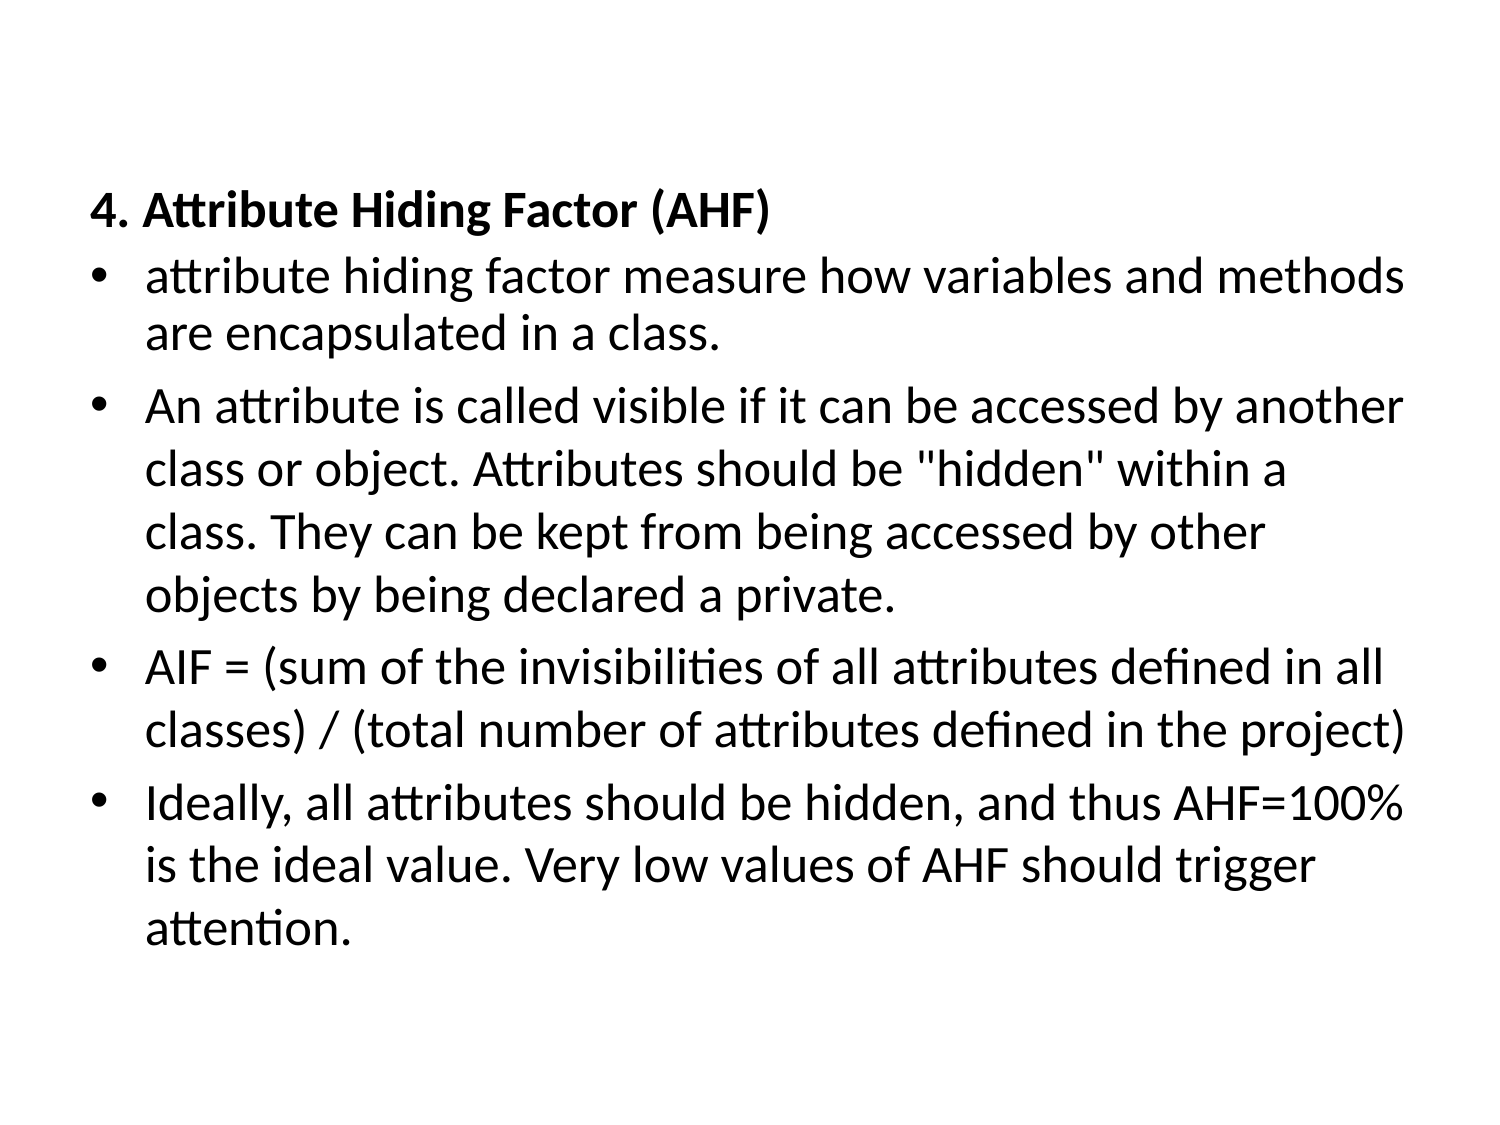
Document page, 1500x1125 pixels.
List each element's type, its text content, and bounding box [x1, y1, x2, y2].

list 4. Attribute Hiding Factor (AHF) attribute hiding factor measure how variables and methods are encapsulated in a class. An attribute is called visible if it can be accessed by another class or object. Attributes should be "hidden" within a class. They can be kept from being accessed by other objects by being declared a private. AIF = (sum of the invisibilities of all attributes defined in all classes) / (total number of attributes defined in the project) Ideally, all attributes should be hidden, and thus AHF=100% is the ideal value. Very low values of AHF should trigger attention. [75, 174, 1425, 1025]
